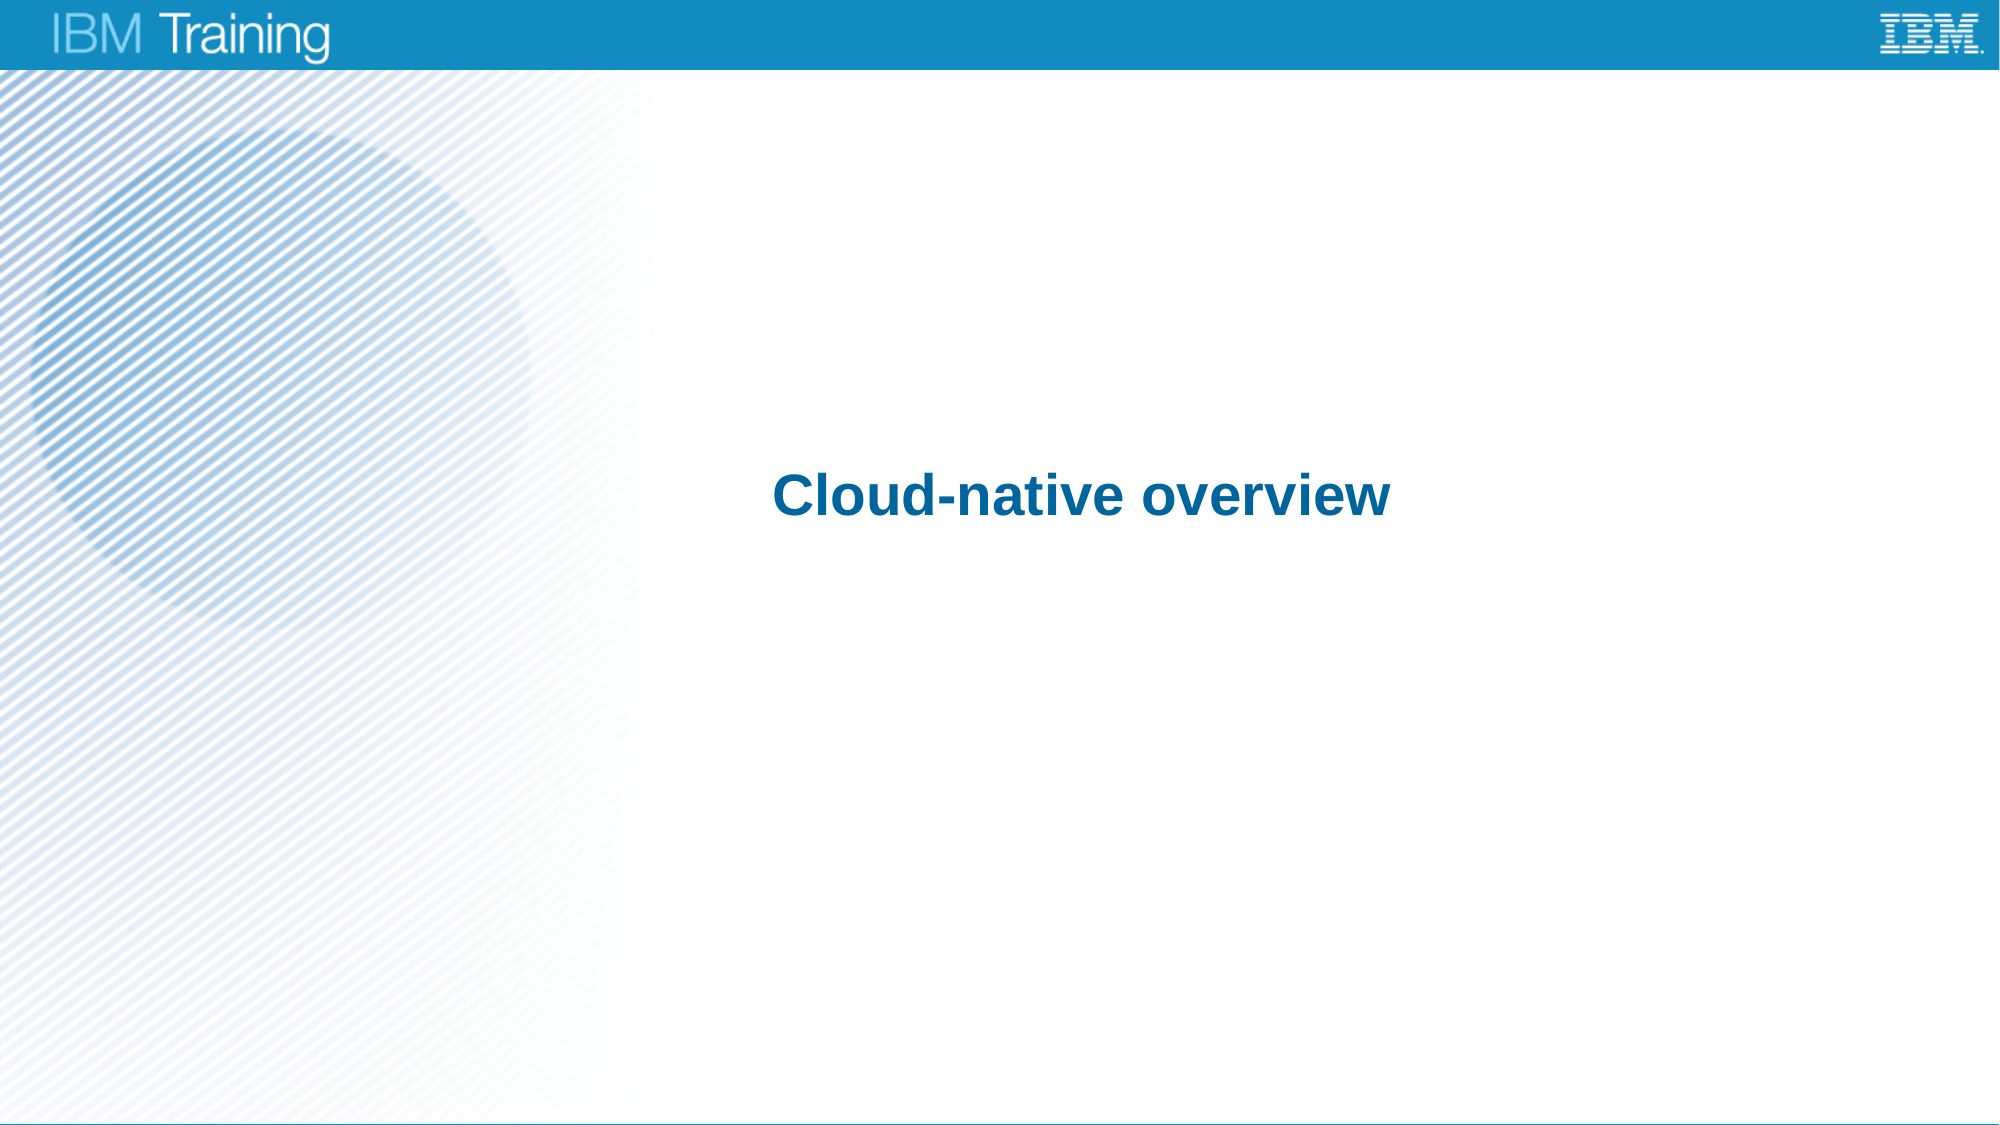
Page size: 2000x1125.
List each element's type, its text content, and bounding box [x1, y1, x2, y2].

title Cloud-native overview [757, 243, 1844, 599]
picture [0, 0, 2000, 1122]
